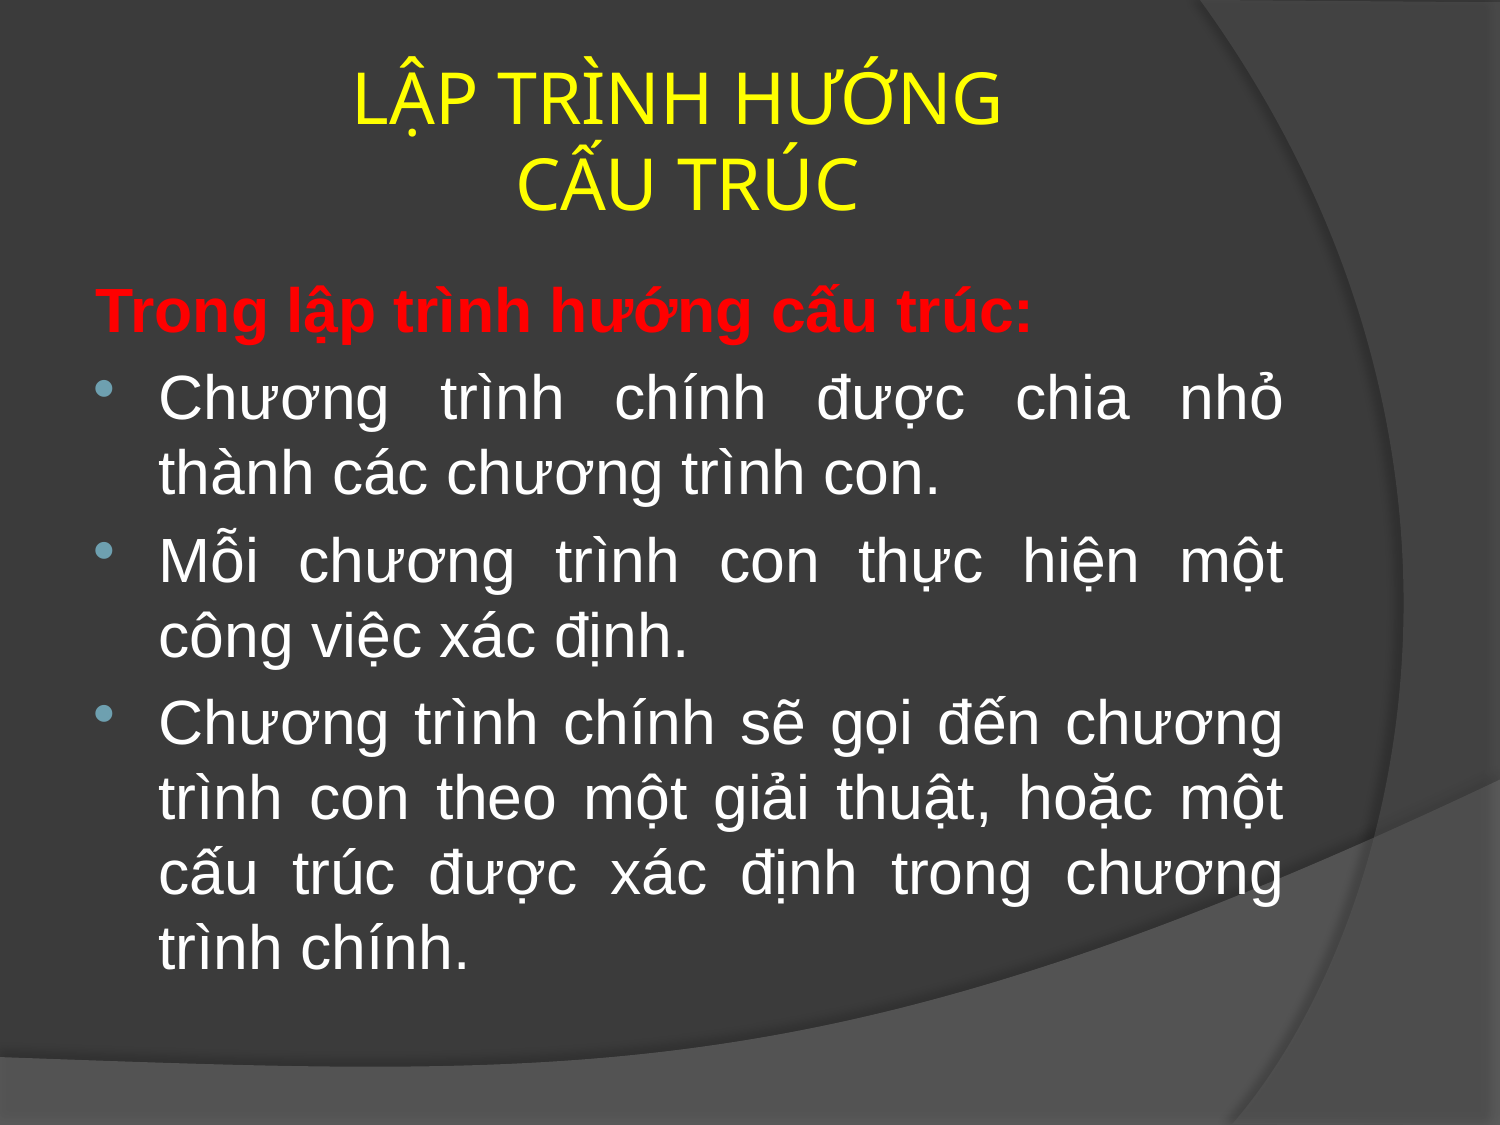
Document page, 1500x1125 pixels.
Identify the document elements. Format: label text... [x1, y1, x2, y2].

list Trong lập trình hướng cấu trúc: Chương trình chính được chia nhỏ thành các chương trình con. Mỗi chương trình con thực hiện một công việc xác định. Chương trình chính sẽ gọi đến chương trình con theo một giải thuật, hoặc một cấu trúc được xác định trong chương trình chính. [75, 262, 1300, 1005]
title LẬP TRÌNH HƯỚNG CẤU TRÚC [75, 45, 1300, 233]
